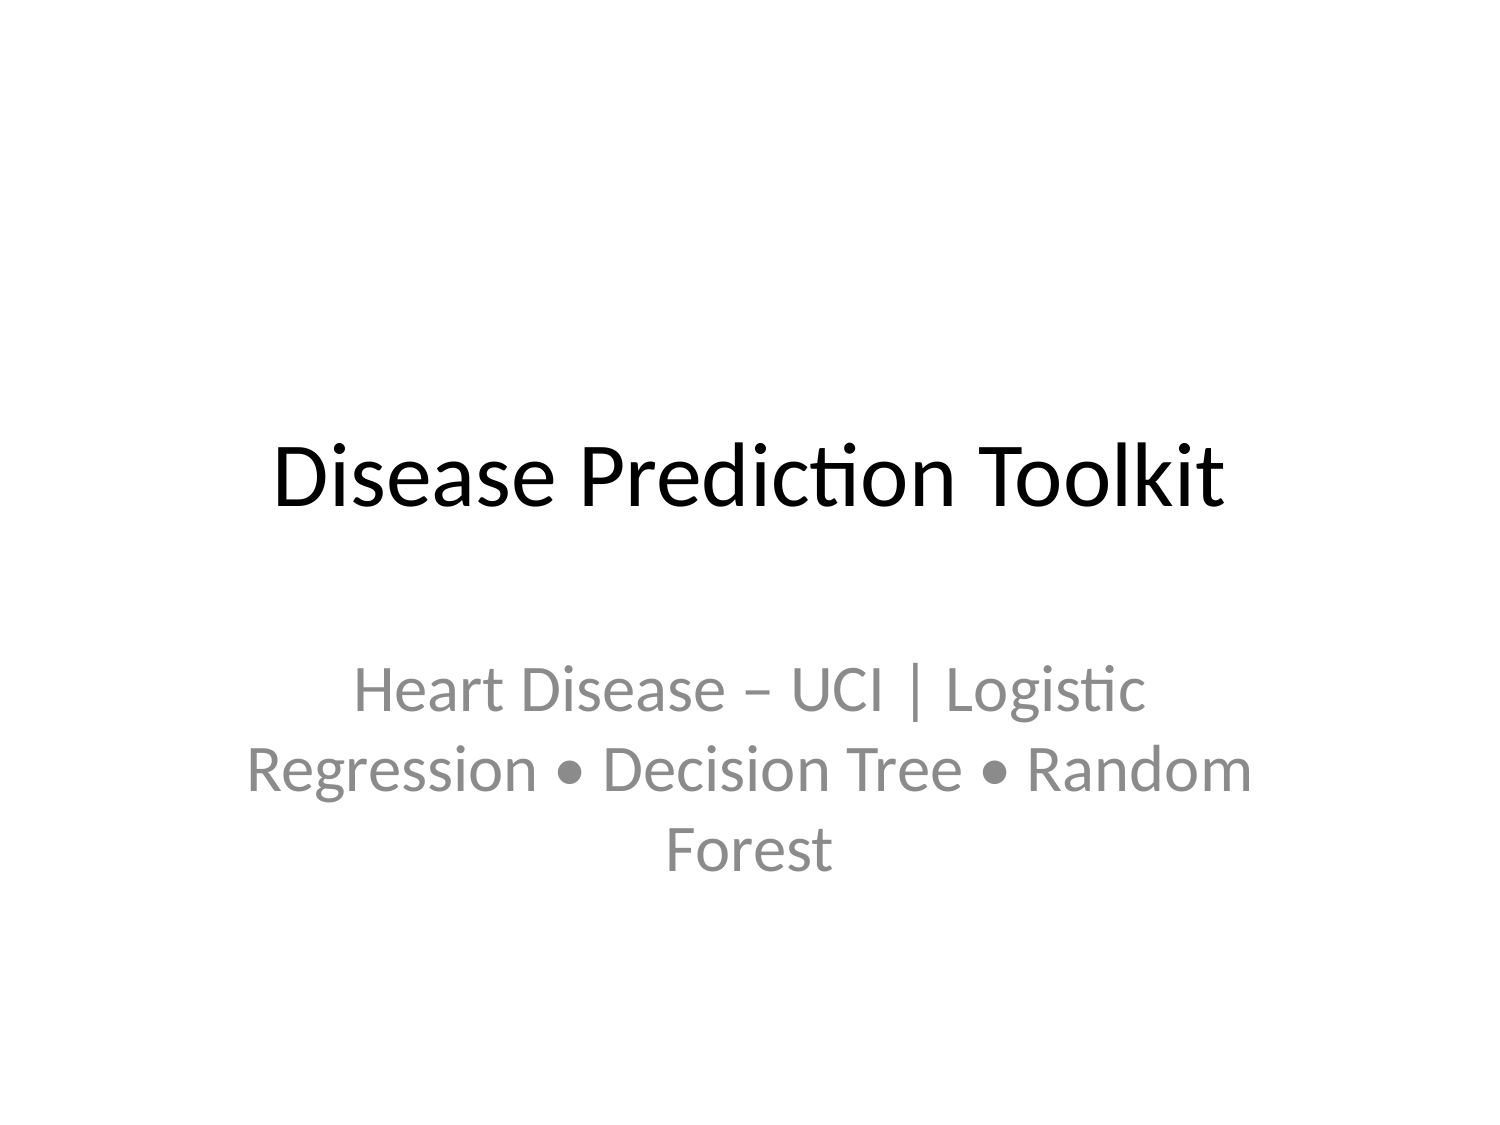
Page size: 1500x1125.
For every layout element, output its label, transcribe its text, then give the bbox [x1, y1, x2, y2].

subtitle Heart Disease – UCI | Logistic Regression • Decision Tree • Random Forest [225, 637, 1275, 925]
title Disease Prediction Toolkit [112, 349, 1388, 591]
